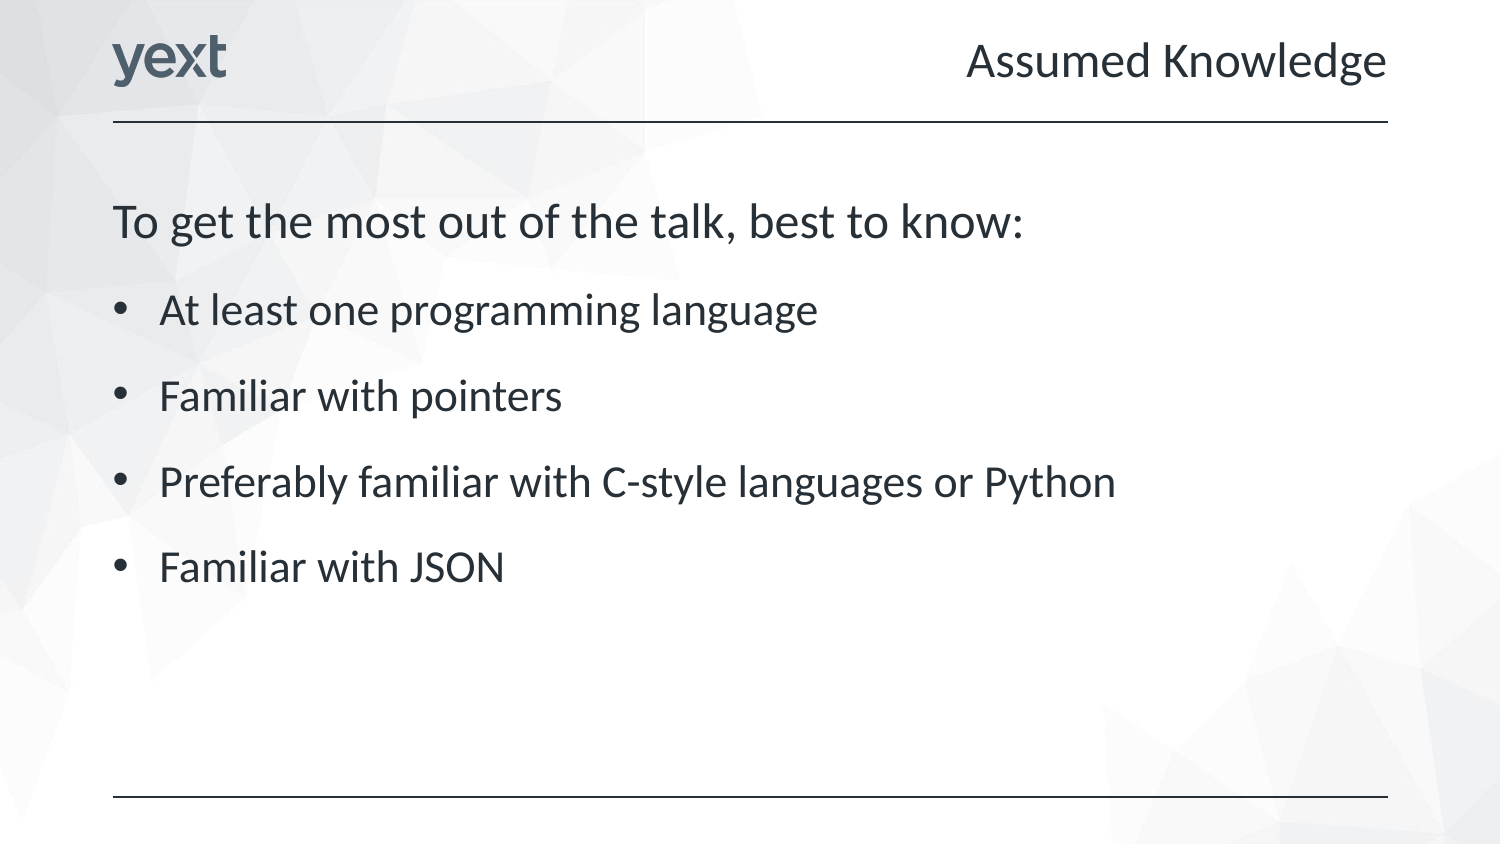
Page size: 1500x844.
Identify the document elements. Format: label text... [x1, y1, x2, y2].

picture [0, 0, 1500, 844]
list To get the most out of the talk, best to know: At least one programming language Familiar with pointers Preferably familiar with C-style languages or Python Familiar with JSON [112, 158, 1388, 759]
list Assumed Knowledge [260, 0, 1388, 119]
